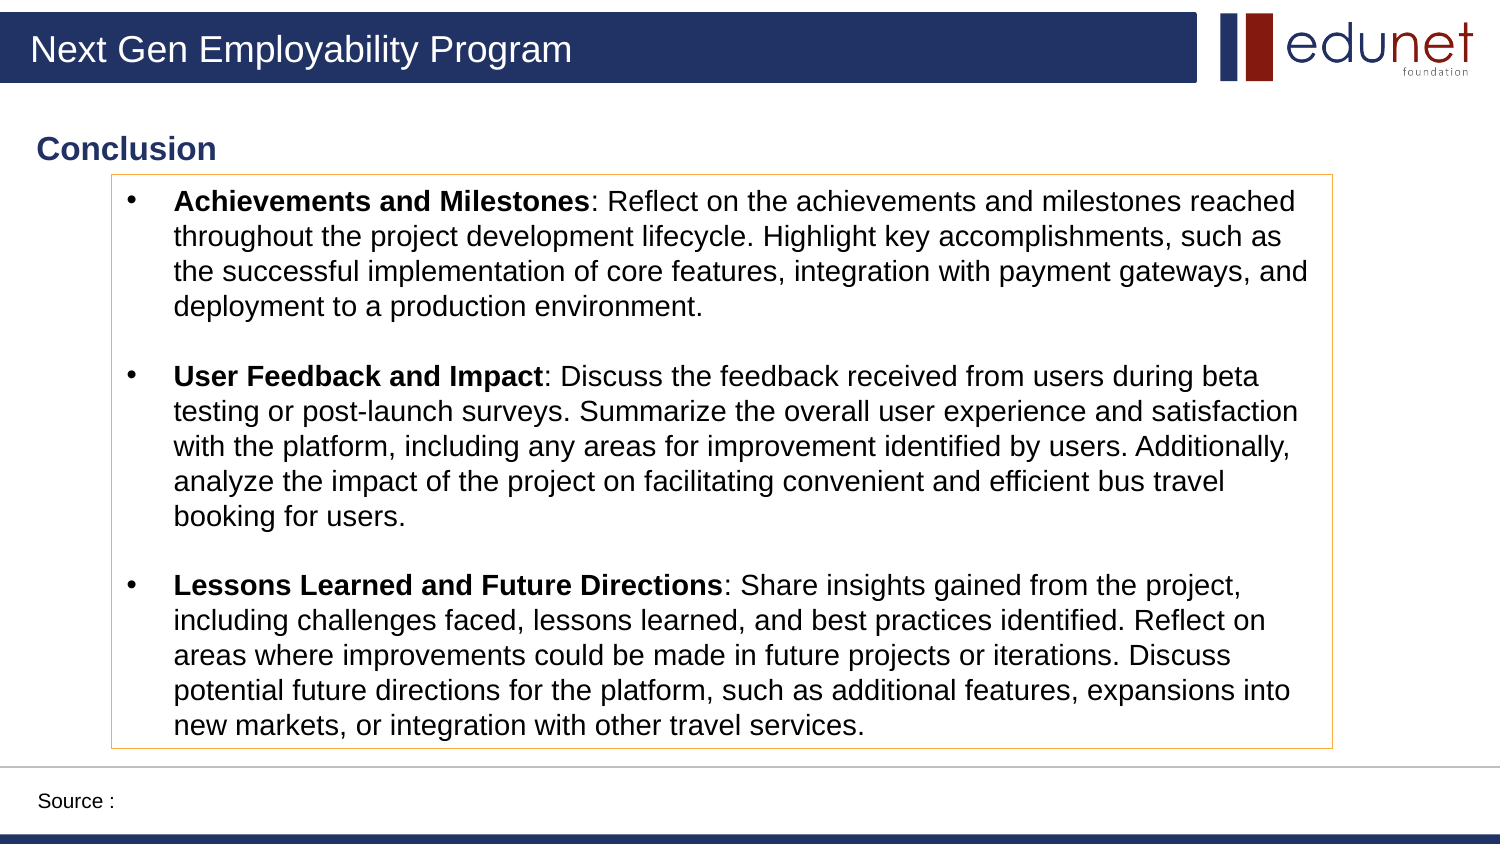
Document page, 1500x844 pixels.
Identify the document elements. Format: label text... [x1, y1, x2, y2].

title Conclusion [21, 111, 504, 165]
text_box Source : [22, 776, 139, 826]
text_box Achievements and Milestones: Reflect on the achievements and milestones reached throughout the project development lifecycle. Highlight key accomplishments, such as the successful implementation of core features, integration with payment gateways, and deployment to a production environment. User Feedback and Impact: Discuss the feedback received from users during beta testing or post-launch surveys. Summarize the overall user experience and satisfaction with the platform, including any areas for improvement identified by users. Additionally, analyze the impact of the project on facilitating convenient and efficient bus travel booking for users. Lessons Learned and Future Directions: Share insights gained from the project, including challenges faced, lessons learned, and best practices identified. Reflect on areas where improvements could be made in future projects or iterations. Discuss potential future directions for the platform, such as additional features, expansions into new markets, or integration with other travel services. [111, 174, 1333, 749]
picture [1279, 14, 1482, 83]
